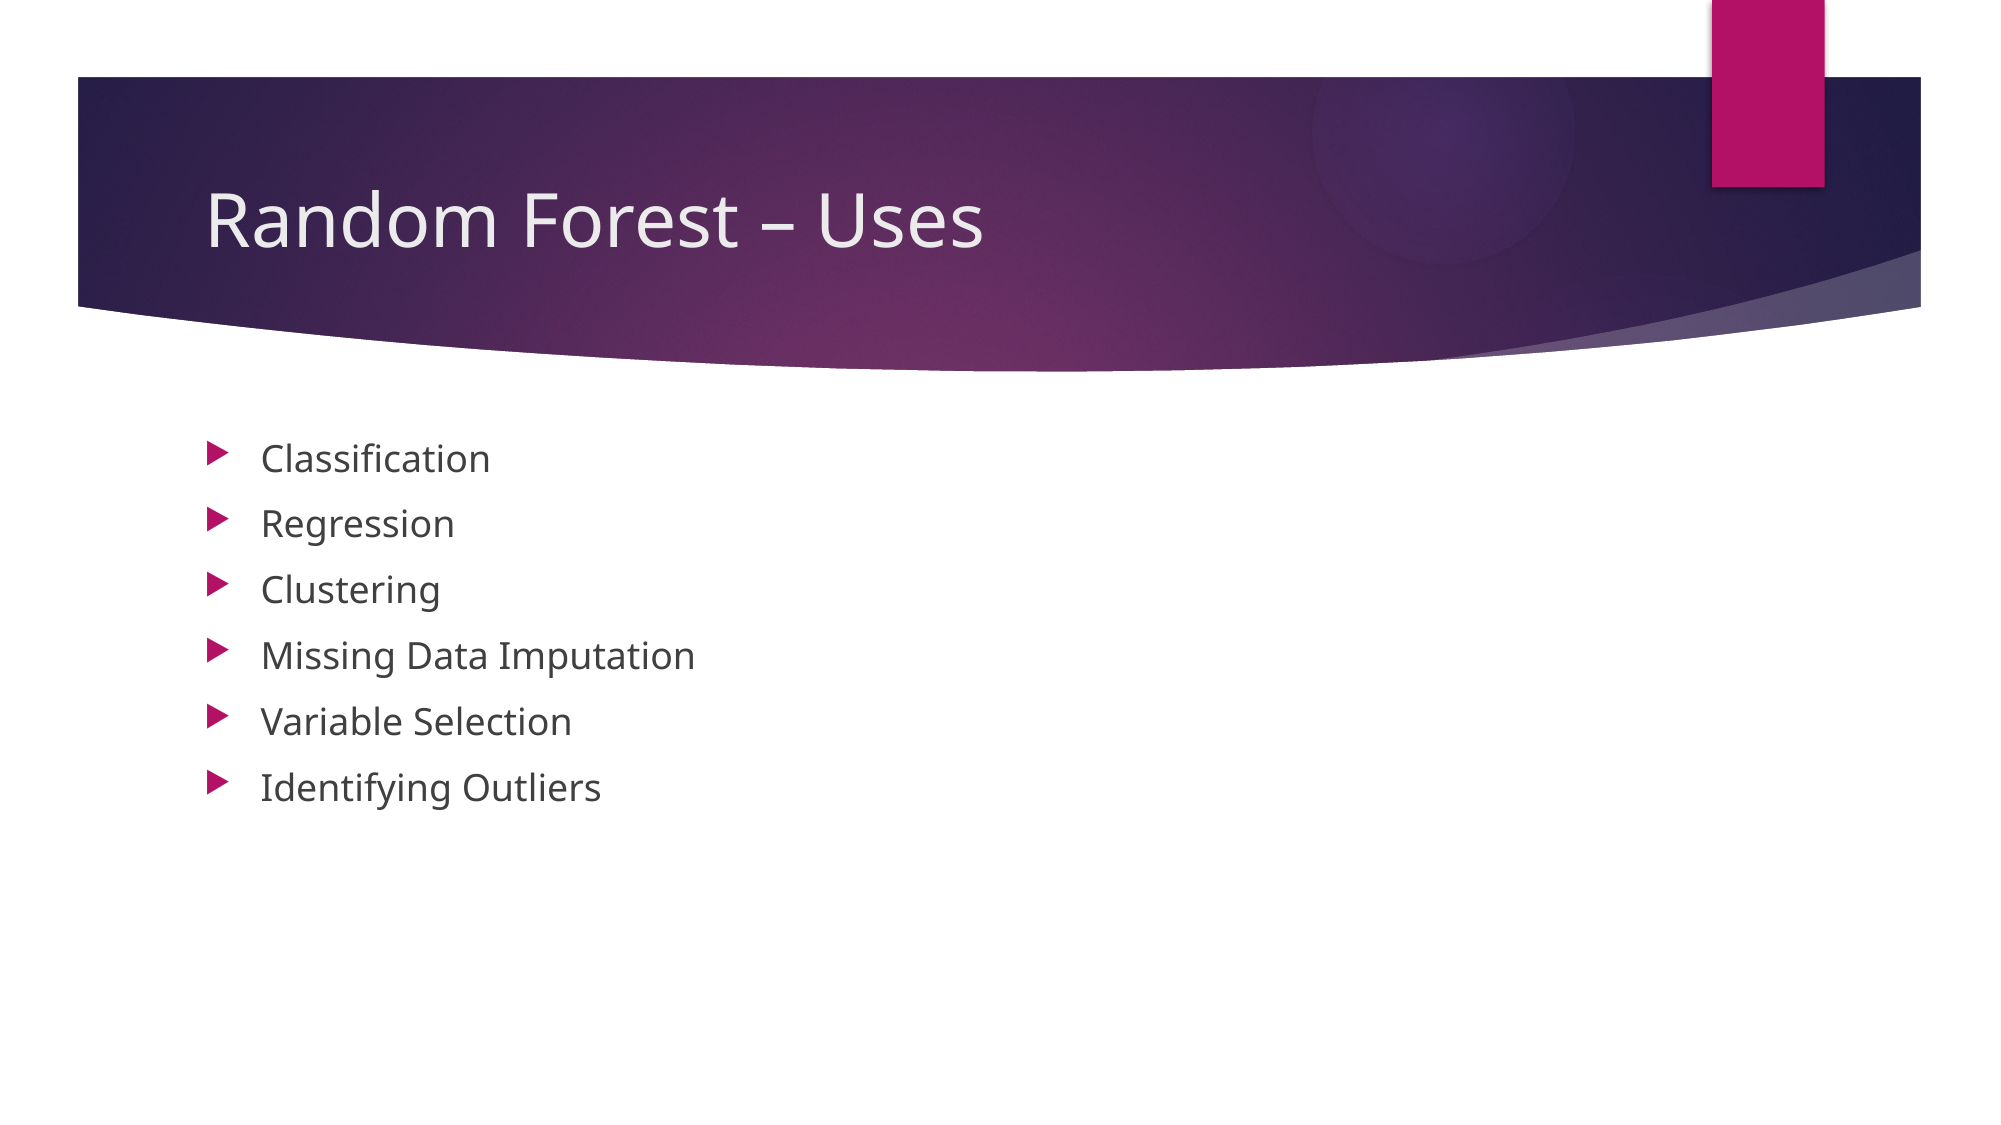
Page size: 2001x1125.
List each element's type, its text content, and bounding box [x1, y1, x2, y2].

list Classification Regression Clustering Missing Data Imputation Variable Selection Identifying Outliers [189, 427, 1638, 988]
title Random Forest – Uses [189, 159, 1627, 276]
